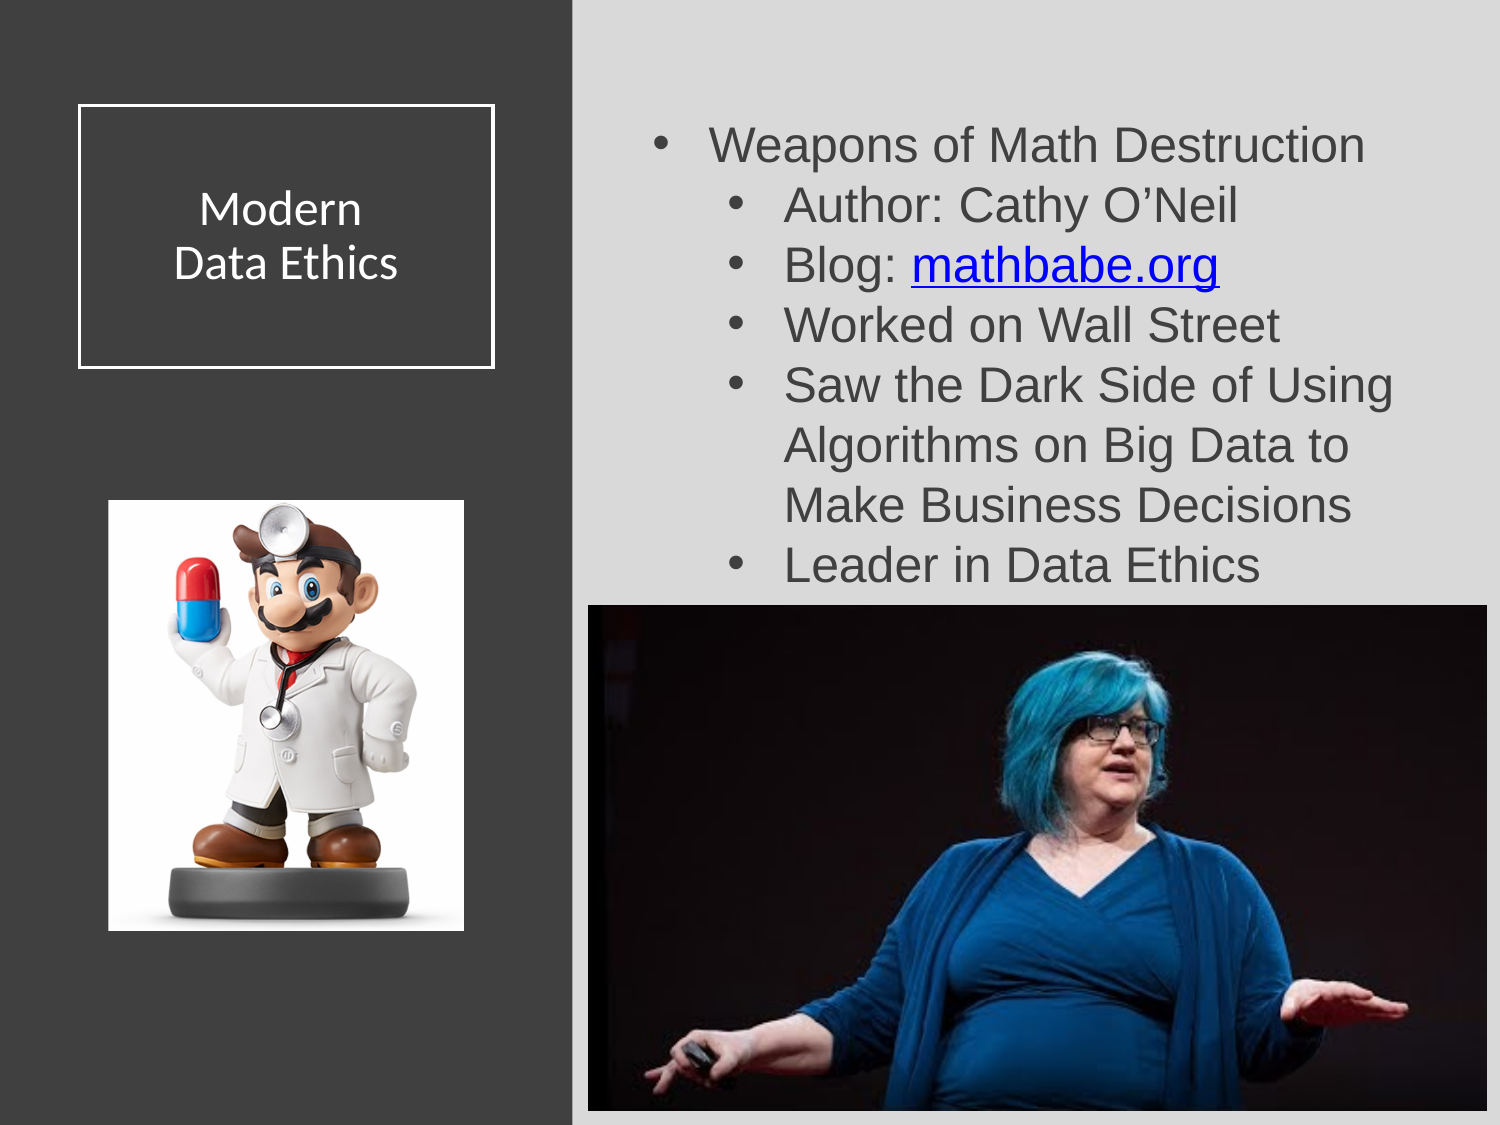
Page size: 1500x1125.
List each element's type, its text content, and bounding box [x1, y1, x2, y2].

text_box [587, 604, 1488, 1112]
text_box [0, 0, 573, 1125]
text_box Weapons of Math Destruction Author: Cathy O’Neil Blog: mathbabe.org Worked on Wall Street Saw the Dark Side of Using Algorithms on Big Data to Make Business Decisions Leader in Data Ethics [637, 105, 1488, 604]
picture [107, 499, 465, 931]
title Modern Data Ethics [78, 105, 494, 368]
